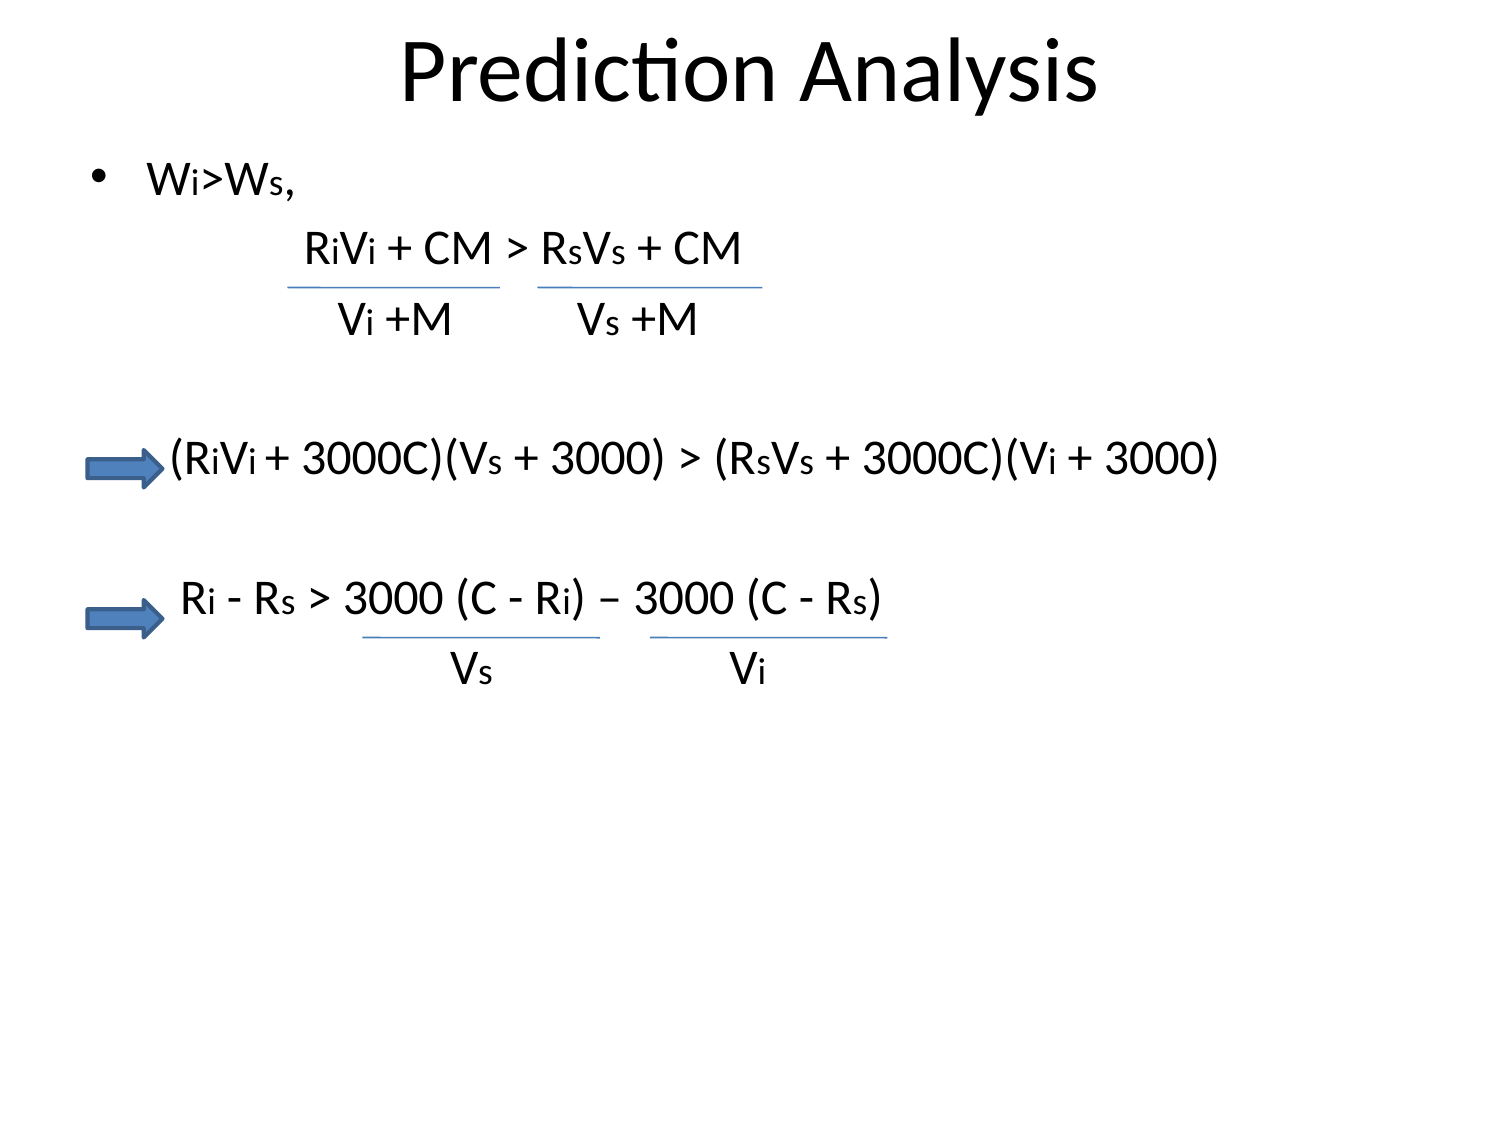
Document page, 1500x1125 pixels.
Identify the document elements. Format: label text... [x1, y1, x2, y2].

title Prediction Analysis [75, 0, 1425, 130]
text_box [85, 448, 165, 490]
text_box [85, 598, 165, 640]
list Wi>Ws, RiVi + CM > RsVs + CM Vi +M Vs +M (RiVi + 3000C)(Vs + 3000) > (RsVs + 3000C)(Vi + 3000) Ri - Rs > 3000 (C - Ri) – 3000 (C - Rs) Vs Vi [75, 137, 1425, 980]
